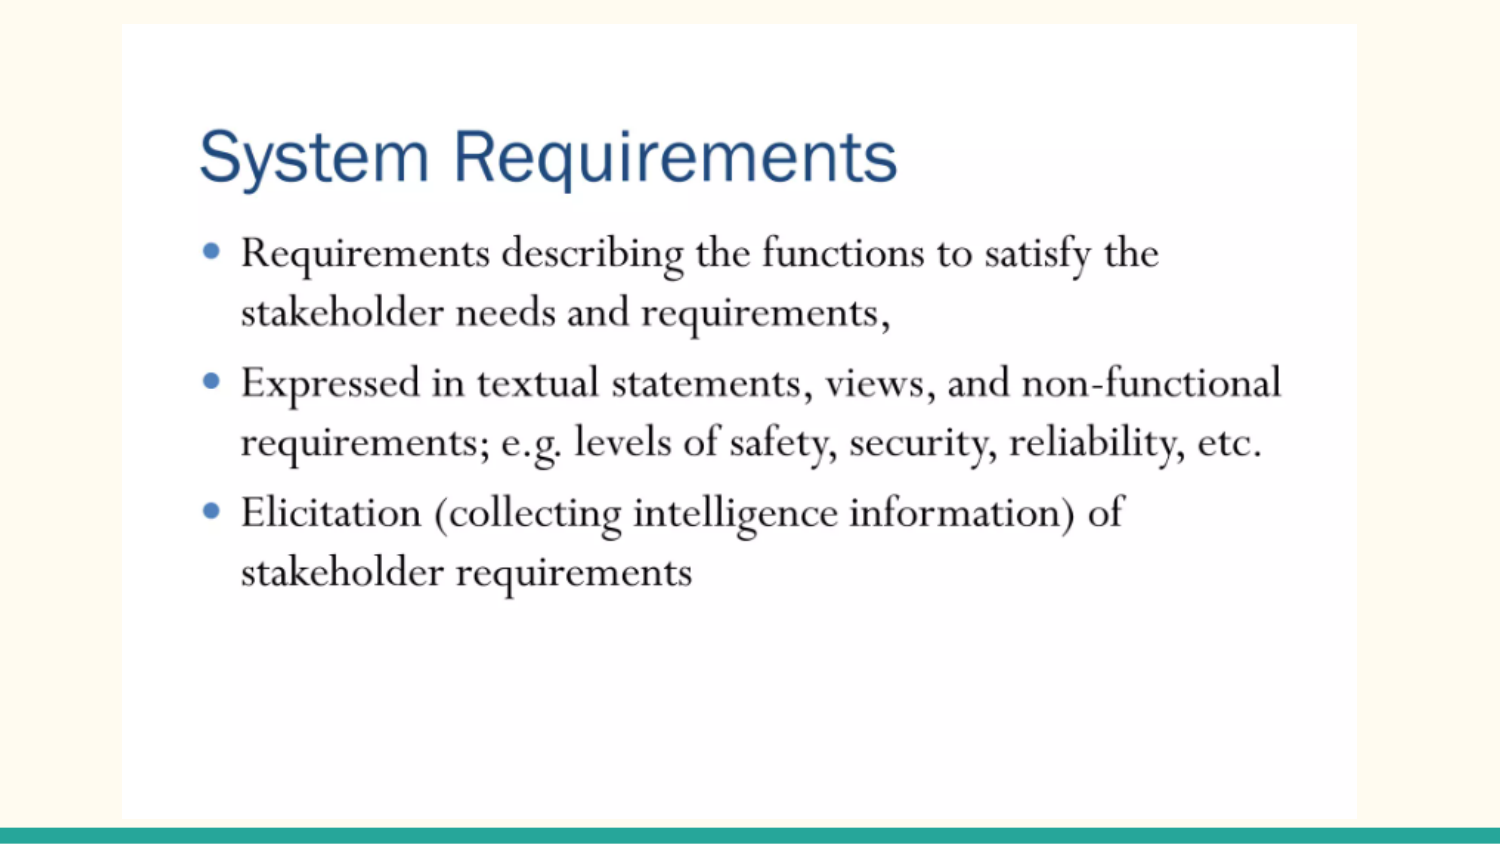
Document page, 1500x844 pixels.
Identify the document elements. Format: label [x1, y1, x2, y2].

picture [122, 24, 1357, 819]
